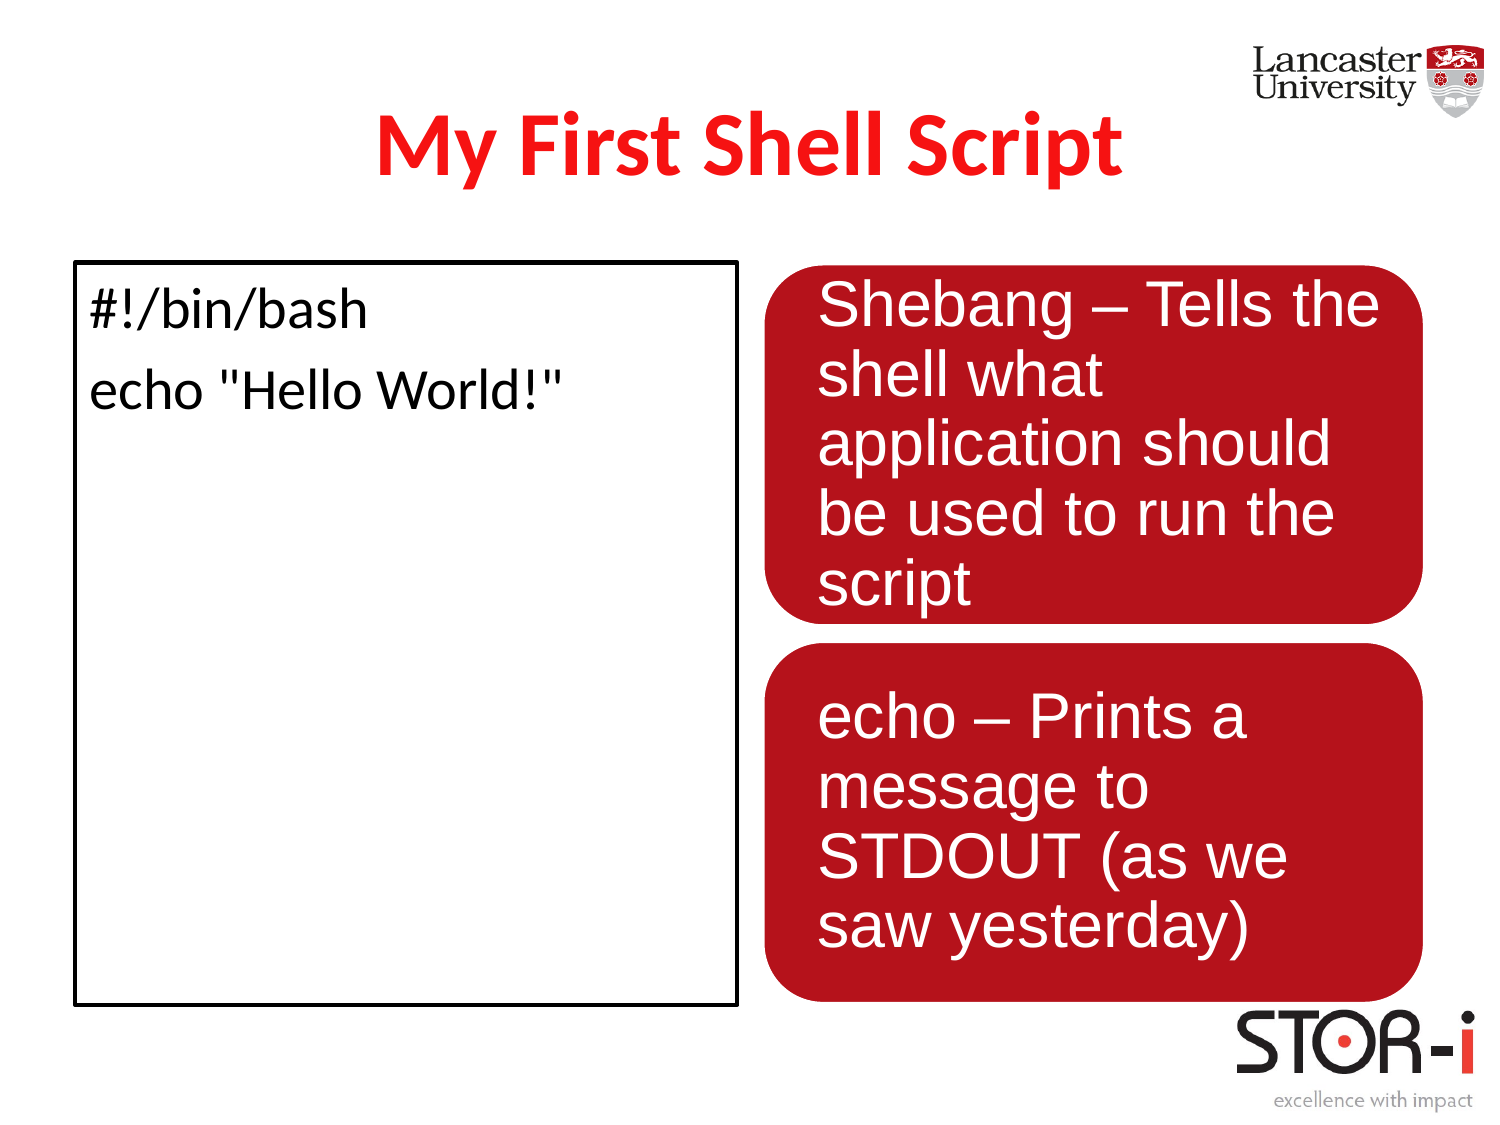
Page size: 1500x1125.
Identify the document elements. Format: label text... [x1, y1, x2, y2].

text_box #!/bin/bash echo "Hello World!" [73, 260, 739, 1007]
picture [1425, 45, 1484, 118]
title My First Shell Script [75, 45, 1425, 233]
picture [1228, 996, 1500, 1125]
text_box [762, 262, 1426, 1006]
